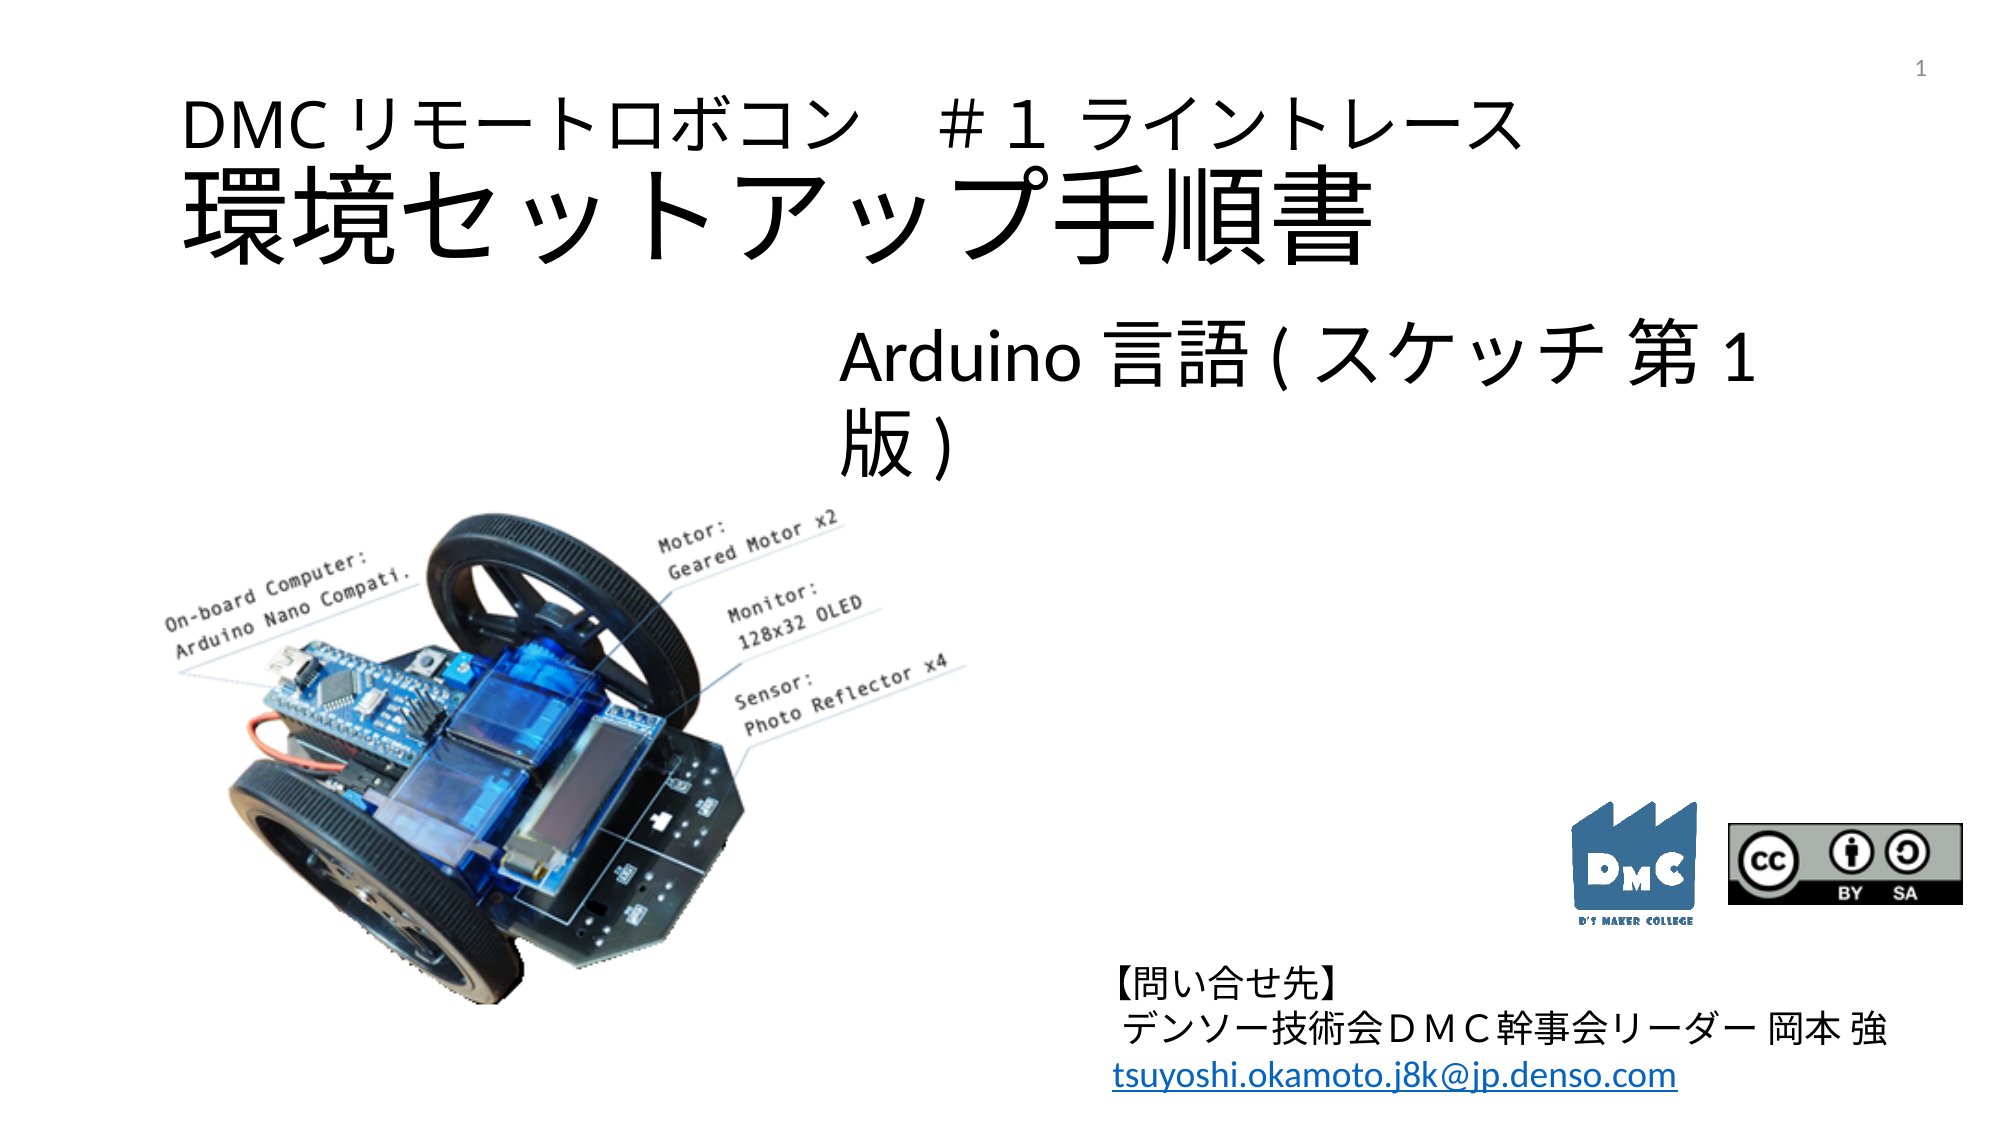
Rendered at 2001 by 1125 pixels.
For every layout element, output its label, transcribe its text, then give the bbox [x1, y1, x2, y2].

picture [134, 473, 1026, 1029]
text_box 【問い合せ先】 デンソー技術会ＤＭＣ幹事会リーダー 岡本 強 tsuyoshi.okamoto.j8k@jp.denso.com [1080, 952, 2000, 1103]
text_box Arduino言語(スケッチ 第1版) [824, 298, 1888, 494]
slide_number 1 [1492, 36, 1943, 97]
picture [1542, 784, 1963, 971]
title DMCリモートロボコン ＃１ ライントレース 環境セットアップ手順書 [165, 45, 1614, 288]
